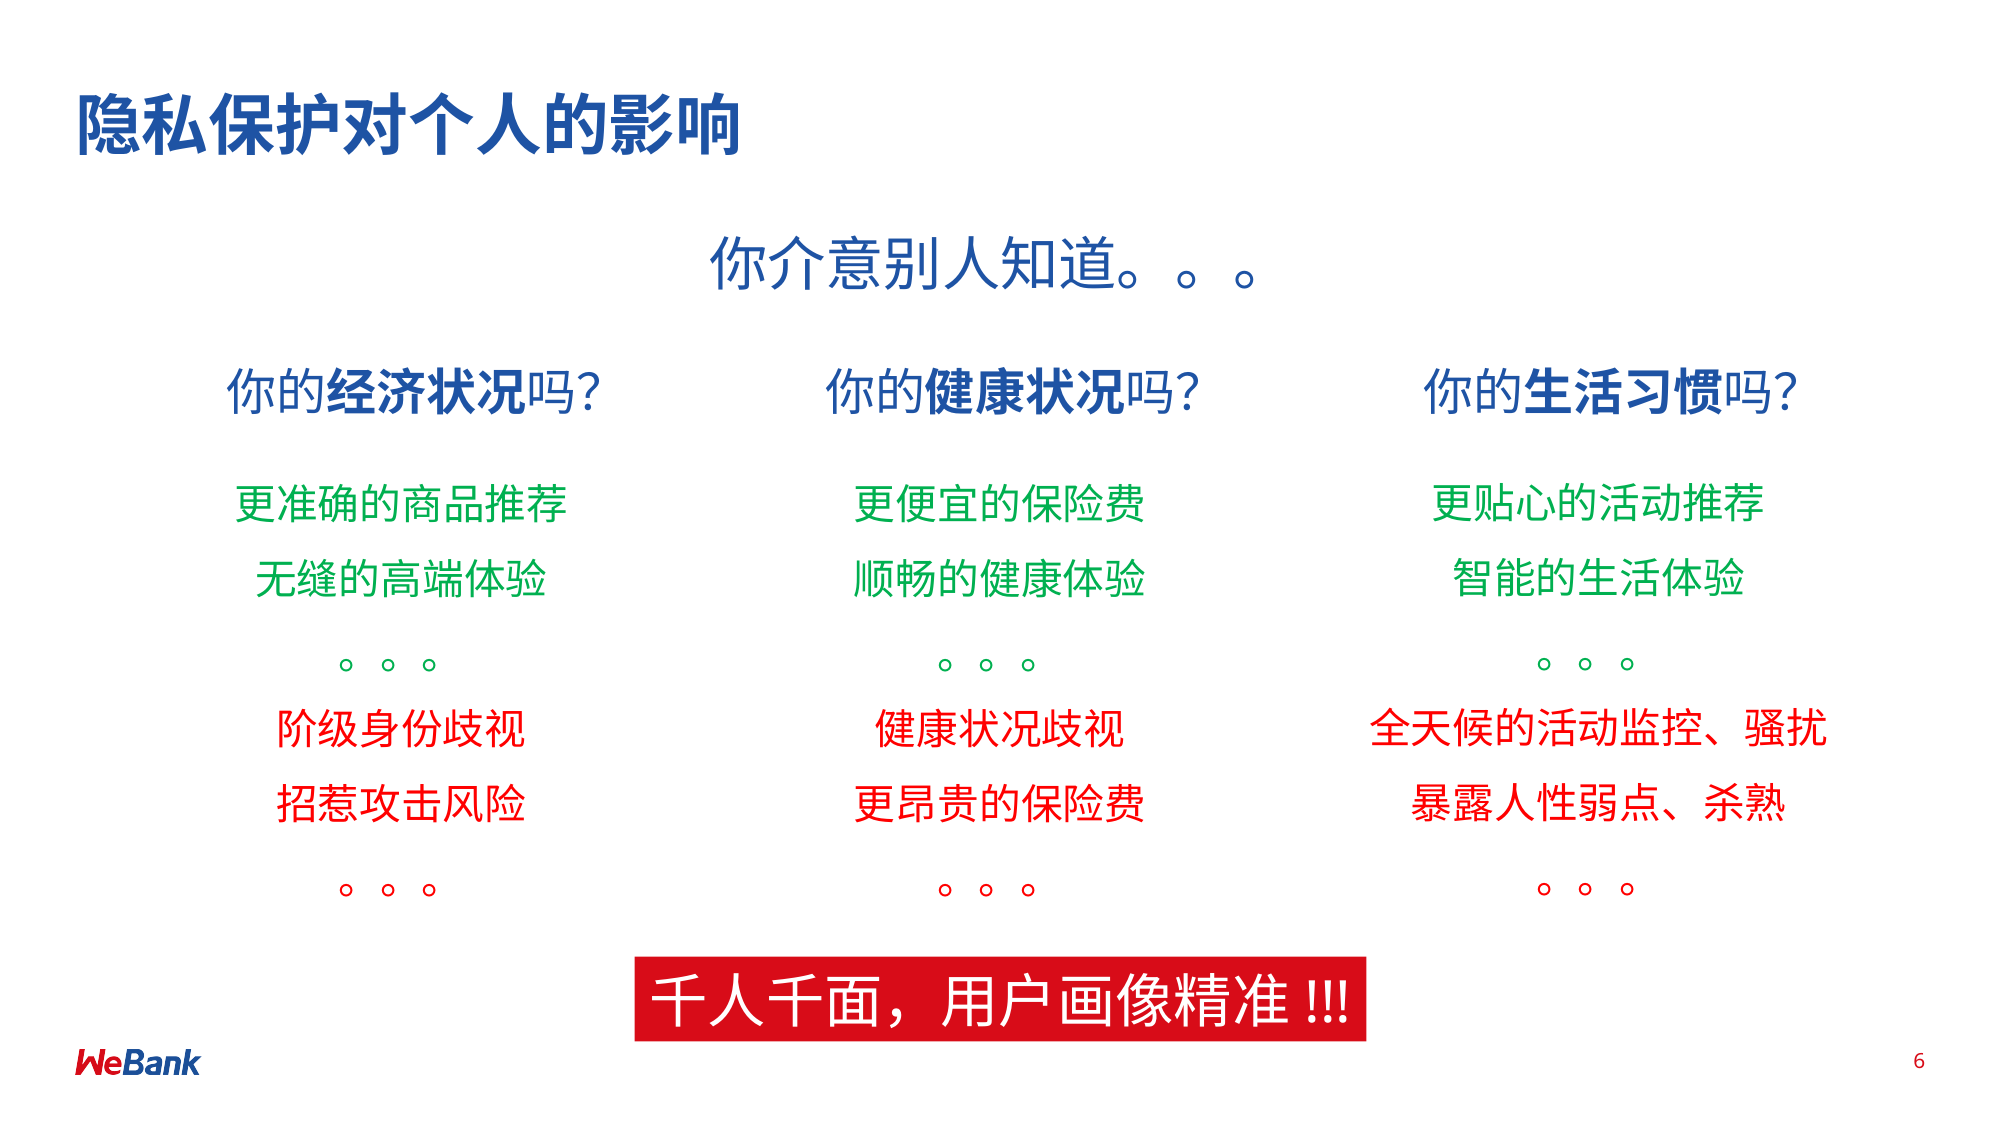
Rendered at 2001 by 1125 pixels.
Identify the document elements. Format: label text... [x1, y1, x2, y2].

text_box 你介意别人知道。。。 [694, 219, 1307, 305]
picture [75, 1049, 202, 1075]
slide_number 6 [1475, 1049, 1925, 1076]
text_box 你的经济状况吗？ [207, 352, 596, 428]
text_box 更准确的商品推荐 无缝的高端体验 。。。 阶级身份歧视 招惹攻击风险 。。。 [141, 470, 662, 911]
text_box 你的健康状况吗？ [805, 352, 1195, 428]
title 隐私保护对个人的影响 [75, 75, 1925, 220]
text_box 你的生活习惯吗？ [1404, 352, 1793, 428]
text_box 千人千面，用户画像精准!!! [633, 955, 1368, 1043]
text_box 更便宜的保险费 顺畅的健康体验 。。。 健康状况歧视 更昂贵的保险费 。。。 [739, 470, 1261, 911]
text_box 更贴心的活动推荐 智能的生活体验 。。。 全天候的活动监控、骚扰 暴露人性弱点、杀熟 。。。 [1338, 469, 1859, 910]
